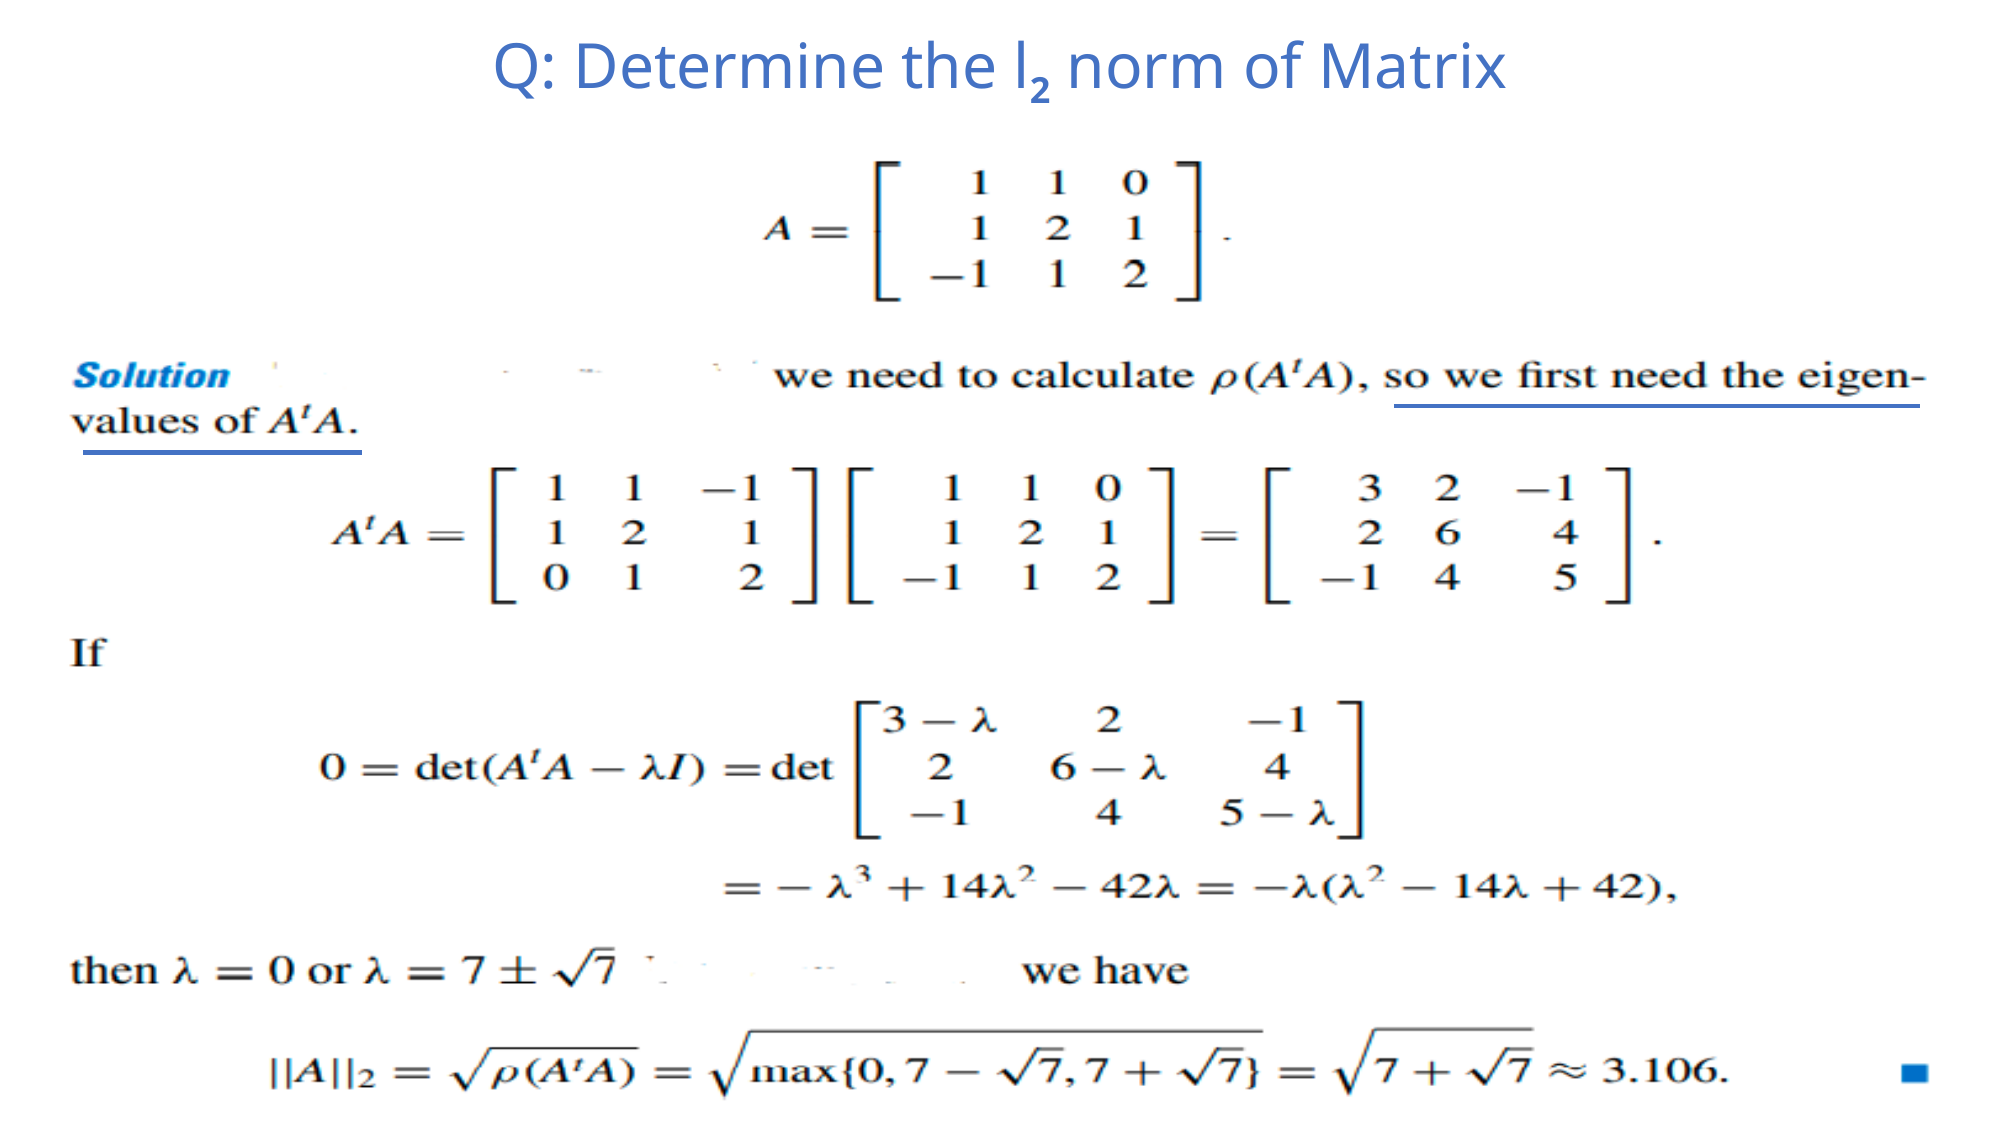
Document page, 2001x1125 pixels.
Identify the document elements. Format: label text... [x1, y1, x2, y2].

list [46, 138, 1954, 1106]
title Q: Determine the l2 norm of Matrix [137, 19, 1863, 112]
